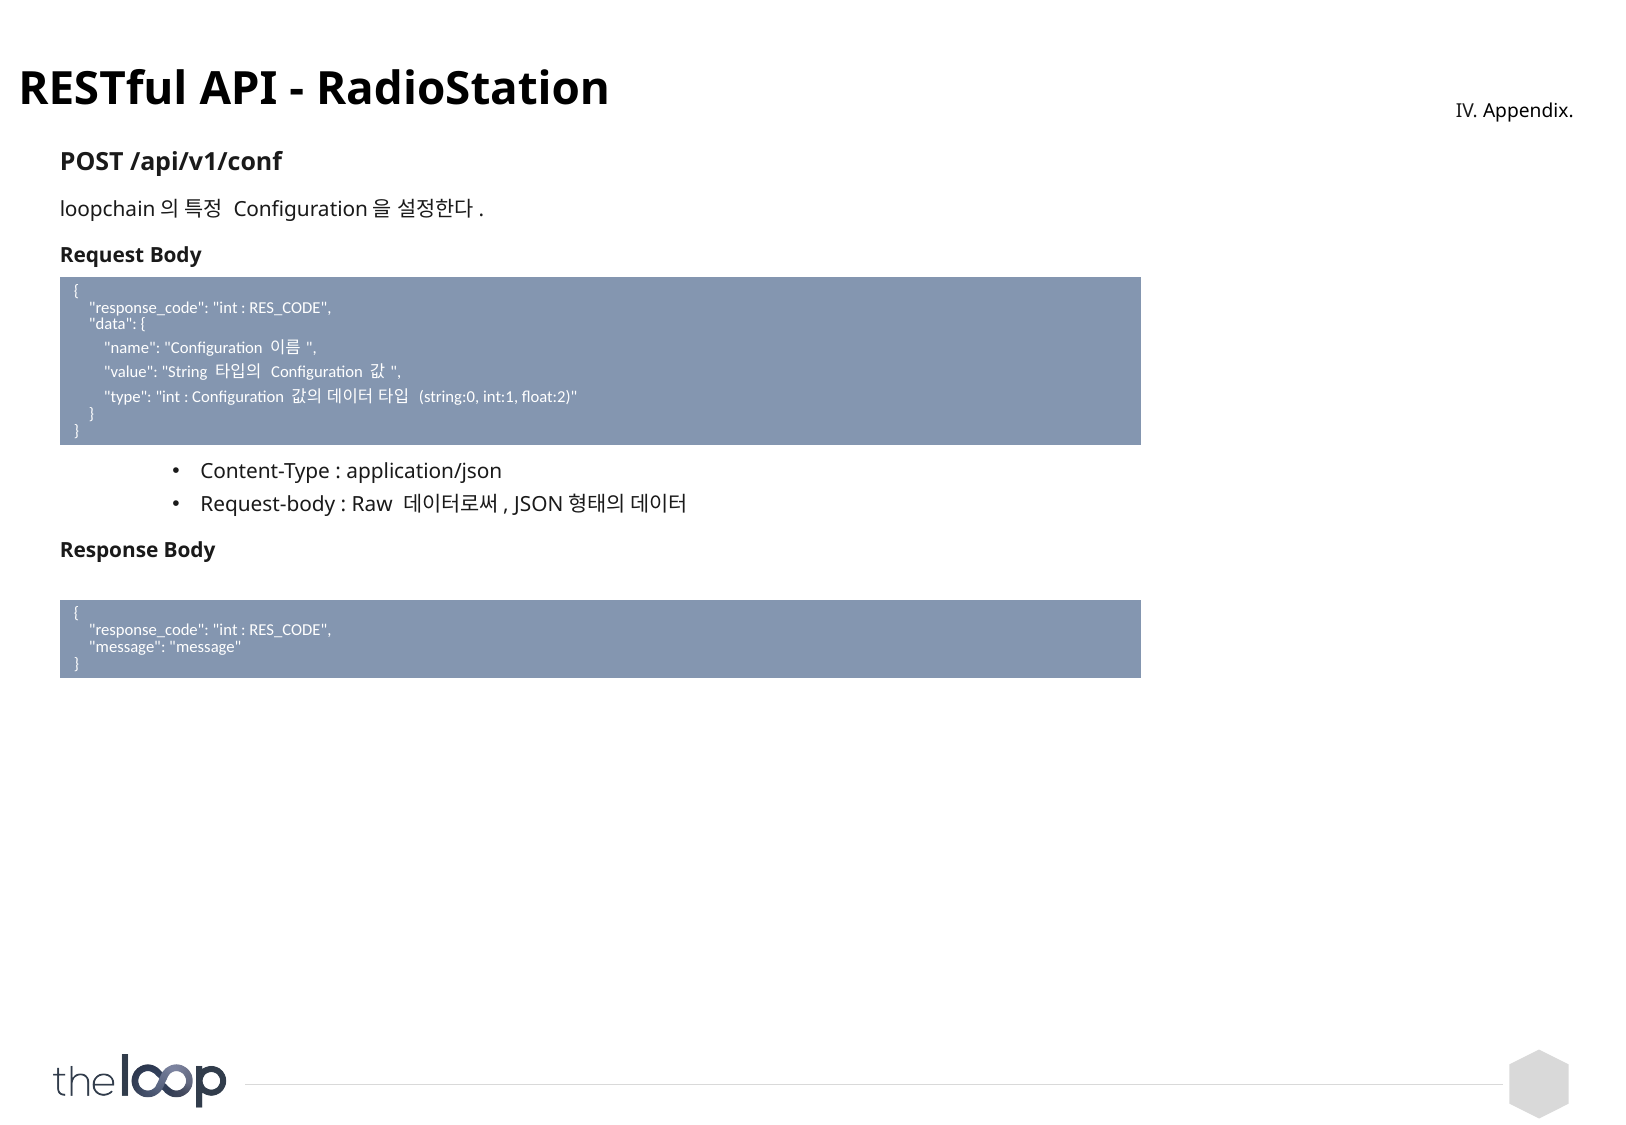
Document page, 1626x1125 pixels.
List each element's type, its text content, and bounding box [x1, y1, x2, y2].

picture [21, 1021, 258, 1125]
table_header { "response_code": "int : RES_CODE", "data": { "name": "Configuration 이름", "value": "String 타입의 Configuration 값", "type": "int : Configuration 값의 데이터 타입 (string:0, int:1, float:2)" } } [60, 277, 1141, 445]
text_box IV. Appendix. [1271, 93, 1589, 130]
table_header { "response_code": "int : RES_CODE", "message": "message" } [60, 600, 1141, 678]
title RESTful API - RadioStation [3, 59, 1473, 121]
list POST /api/v1/conf loopchain의 특정 Configuration을 설정한다. Request Body Content-Type : application/json Request-body : Raw 데이터로써, JSON형태의 데이터 Response Body [44, 137, 1514, 1060]
